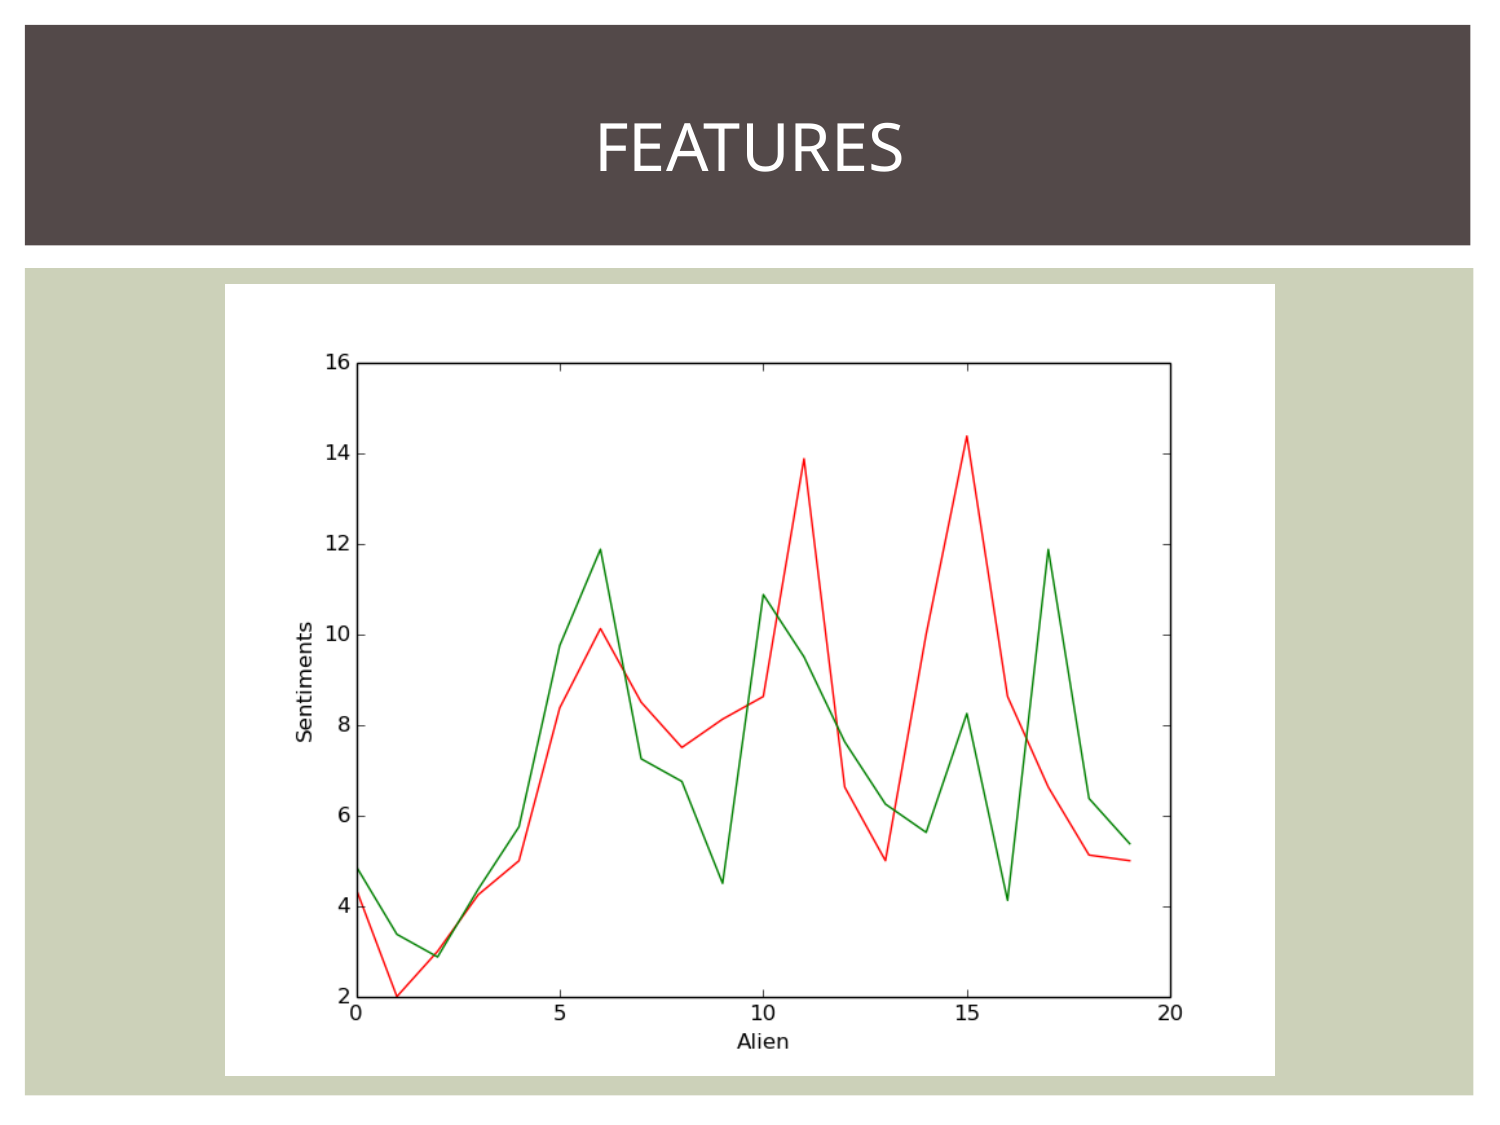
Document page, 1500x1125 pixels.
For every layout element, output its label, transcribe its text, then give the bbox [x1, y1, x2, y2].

picture [224, 284, 1275, 1077]
text_box FEATURES [62, 58, 1437, 231]
